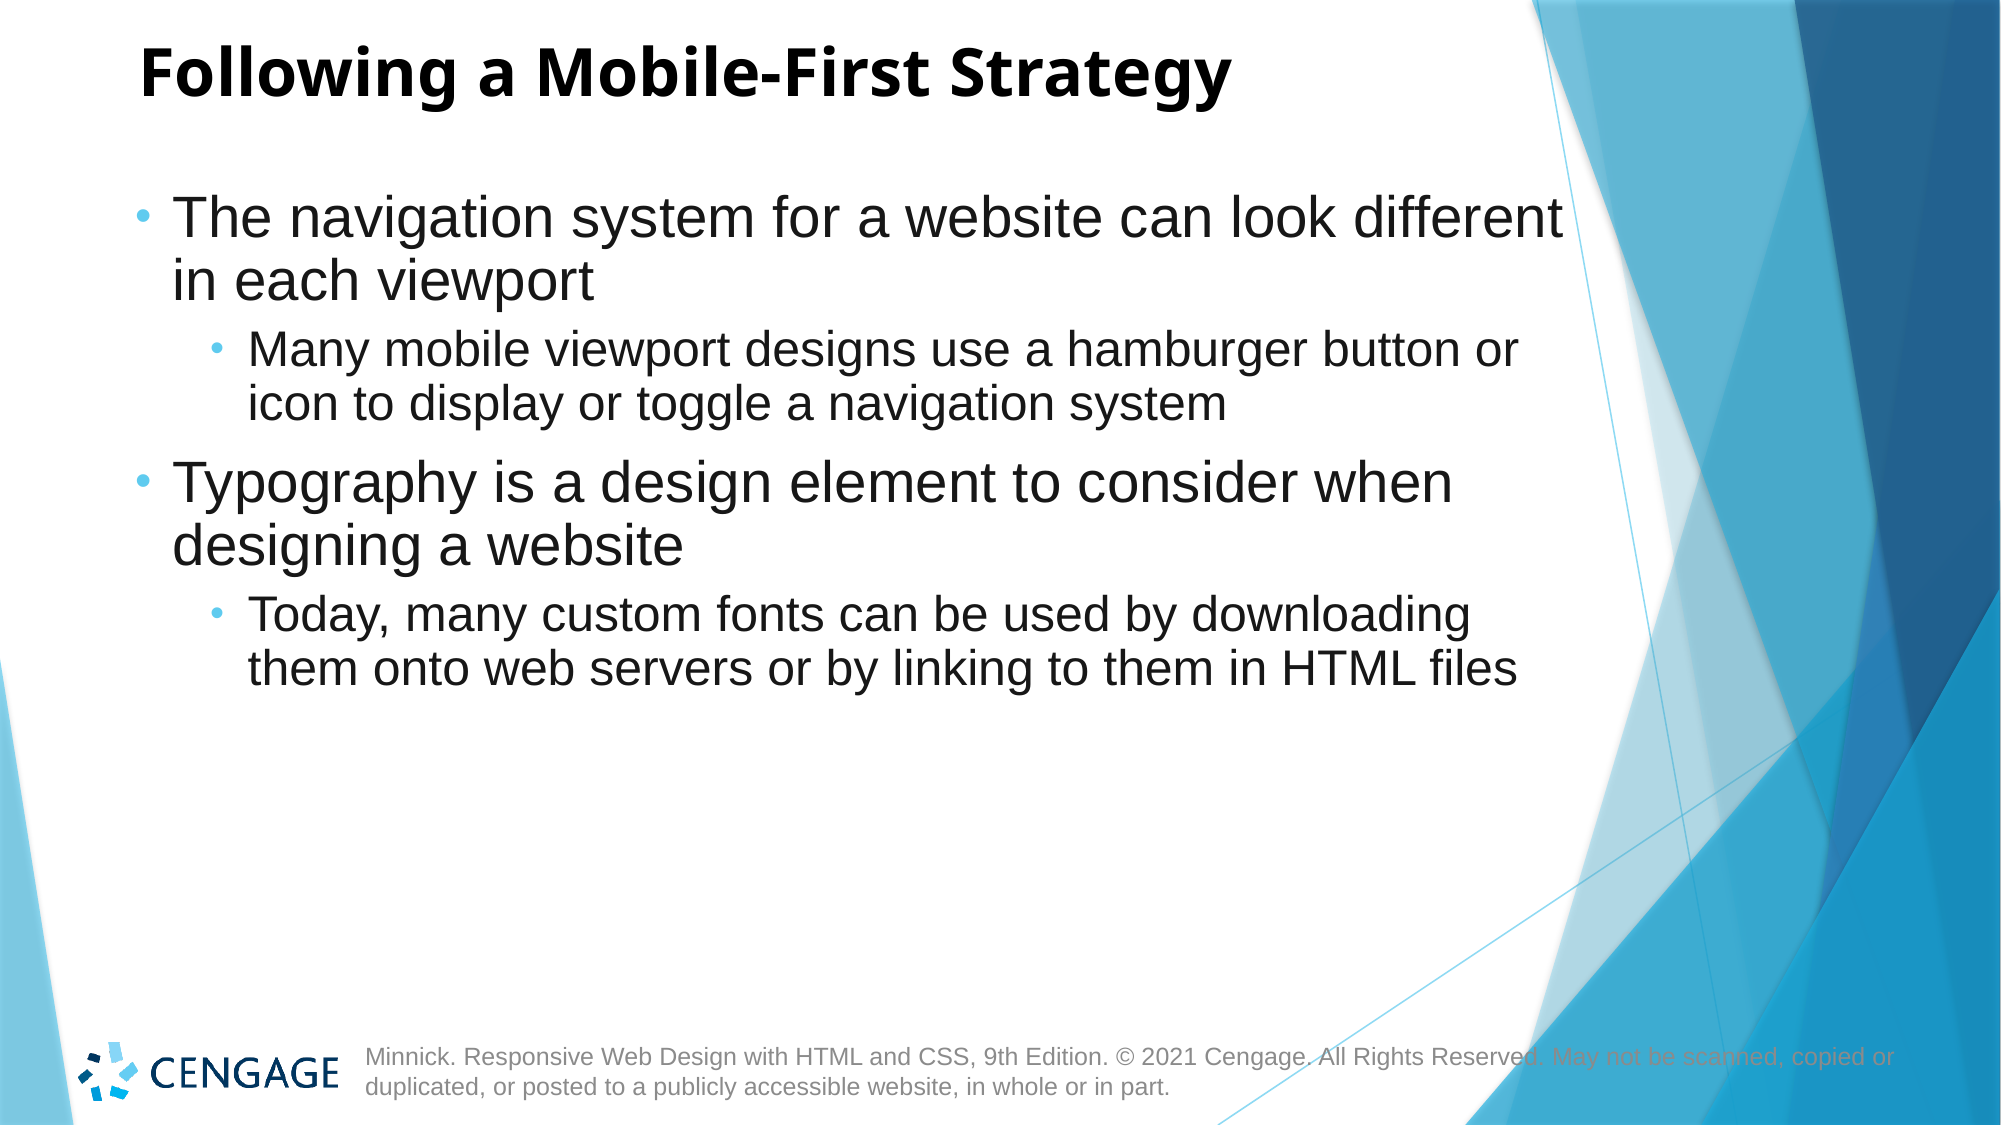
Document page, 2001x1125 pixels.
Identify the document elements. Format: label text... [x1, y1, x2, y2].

footer Minnick. Responsive Web Design with HTML and CSS, 9th Edition. © 2021 Cengage. All Rights Reserved. May not be scanned, copied or duplicated, or posted to a publicly accessible website, in whole or in part. [350, 1040, 1967, 1100]
list The navigation system for a website can look different in each viewport Many mobile viewport designs use a hamburger button or icon to display or toggle a navigation system Typography is a design element to consider when designing a website Today, many custom fonts can be used by downloading them onto web servers or by linking to them in HTML files [120, 179, 1600, 1004]
title Following a Mobile-First Strategy [123, 21, 1849, 172]
picture [78, 1042, 338, 1101]
